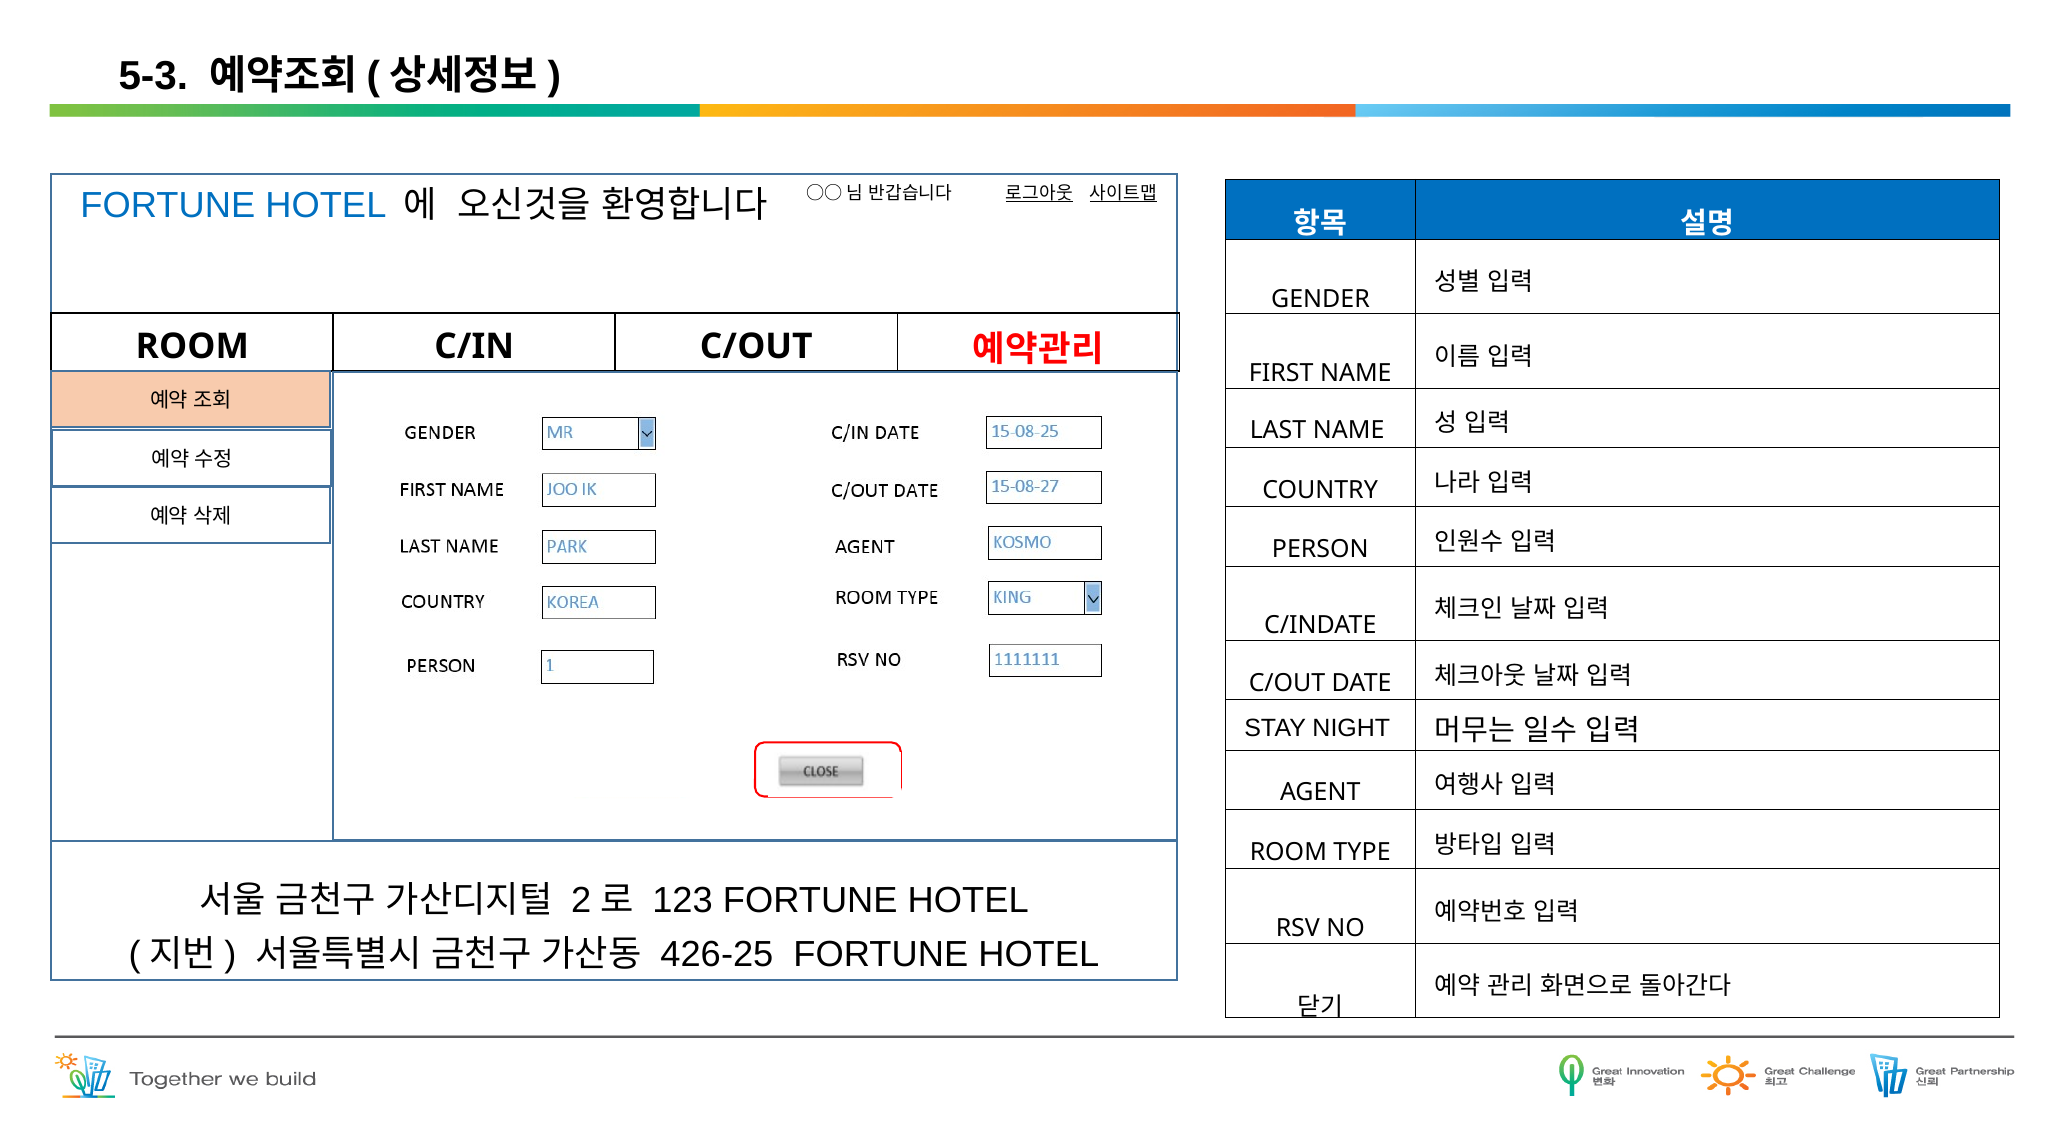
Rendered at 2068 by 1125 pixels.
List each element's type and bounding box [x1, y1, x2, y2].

table_cell [1416, 240, 1999, 313]
text_box [50, 173, 1178, 312]
table_cell [1226, 448, 1415, 506]
table_header [52, 314, 332, 370]
table_cell [1226, 314, 1415, 388]
table_cell [1226, 810, 1415, 868]
table_cell [1416, 507, 1999, 566]
table_cell [1226, 389, 1415, 447]
table_header [1226, 180, 1415, 239]
table_header [334, 314, 614, 370]
table_cell [1226, 700, 1415, 750]
table_cell [1416, 567, 1999, 640]
table_cell [1416, 448, 1999, 506]
table_cell [1416, 700, 1999, 750]
text_box [50, 370, 1178, 982]
table_header [616, 314, 897, 370]
table_cell [1416, 314, 1999, 388]
table_cell [1416, 810, 1999, 868]
picture [347, 381, 1165, 829]
table_header [898, 314, 1179, 370]
picture [49, 104, 2011, 118]
table_cell [1226, 869, 1415, 943]
table_cell [1416, 641, 1999, 699]
table_cell [1416, 944, 1999, 1017]
table_cell [1416, 389, 1999, 447]
table_cell [1416, 869, 1999, 943]
table_cell [1226, 641, 1415, 699]
table_cell [1226, 751, 1415, 809]
table_cell [1226, 240, 1415, 313]
table_cell [1416, 751, 1999, 809]
table_cell [1226, 507, 1415, 566]
table_header [1416, 180, 1999, 239]
picture [0, 1023, 2068, 1118]
table_cell [1226, 567, 1415, 640]
table_cell [1226, 944, 1415, 1017]
text_box [103, 49, 1887, 104]
